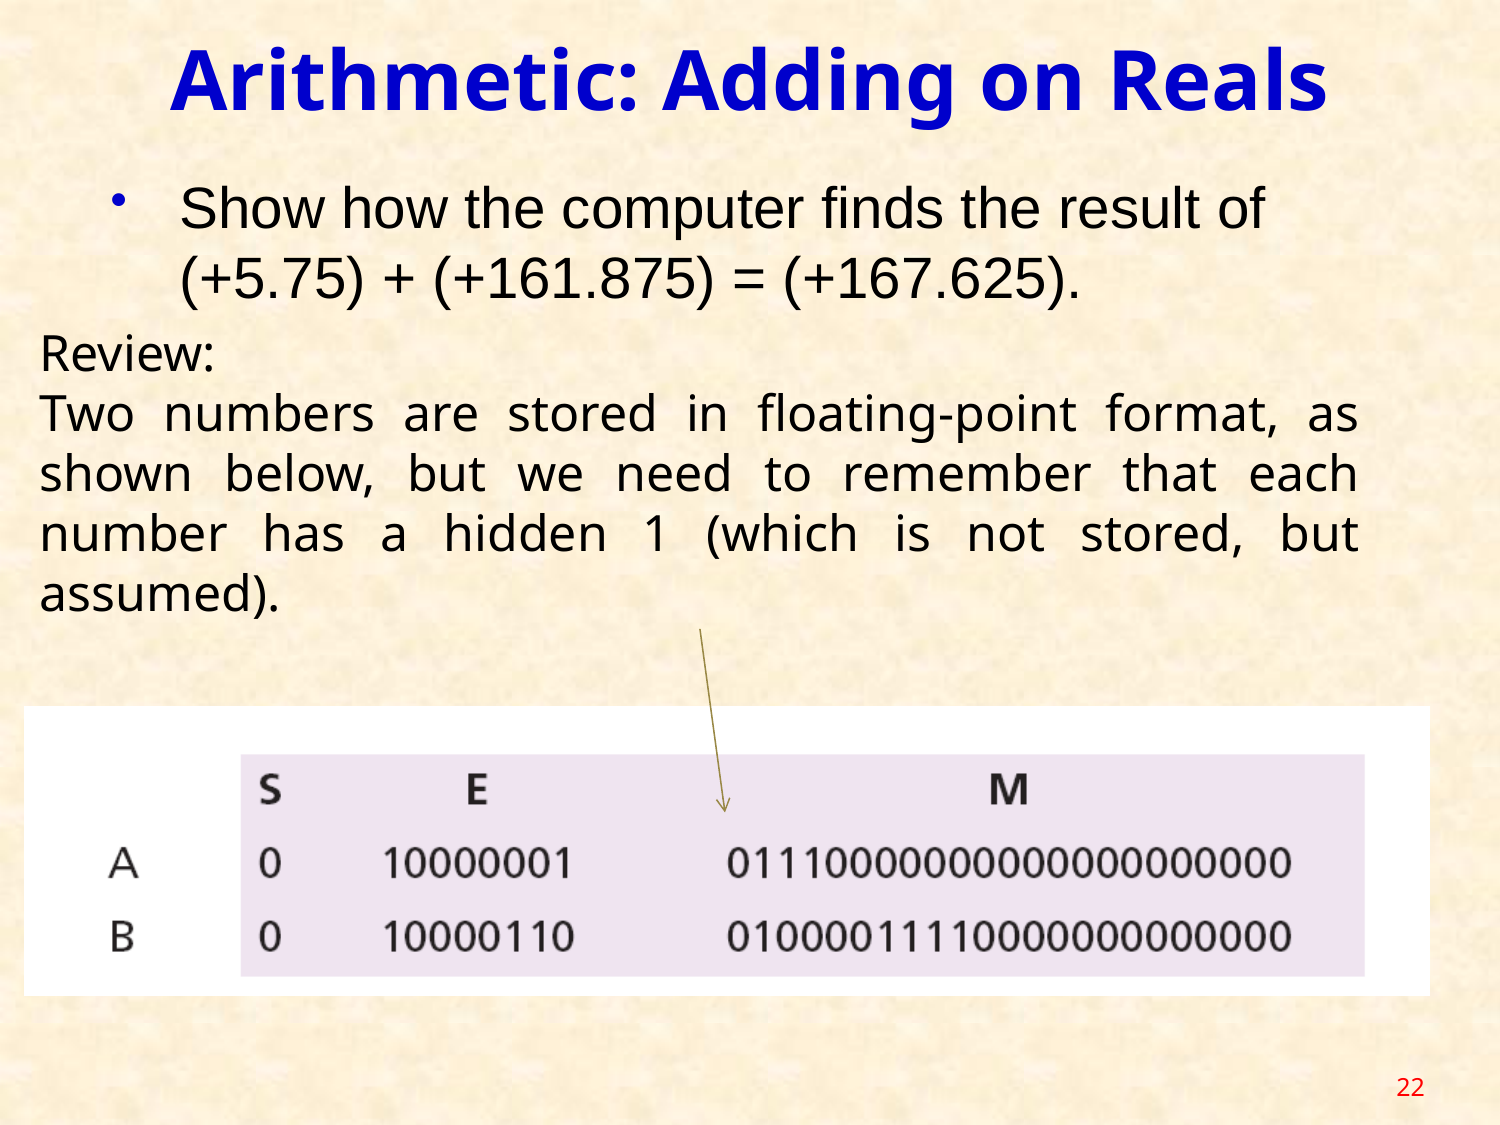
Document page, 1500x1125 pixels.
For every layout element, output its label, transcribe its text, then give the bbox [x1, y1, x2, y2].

text_box Review: Two numbers are stored in floating-point format, as shown below, but we need to remember that each number has a hidden 1 (which is not stored, but assumed). [24, 314, 1375, 629]
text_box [699, 599, 726, 813]
slide_number 22 [1337, 1074, 1425, 1113]
title Arithmetic: Adding on Reals [75, 24, 1425, 130]
picture [0, 0, 1500, 1125]
list Show how the computer finds the result of (+5.75) + (+161.875) = (+167.625). [75, 162, 1425, 325]
